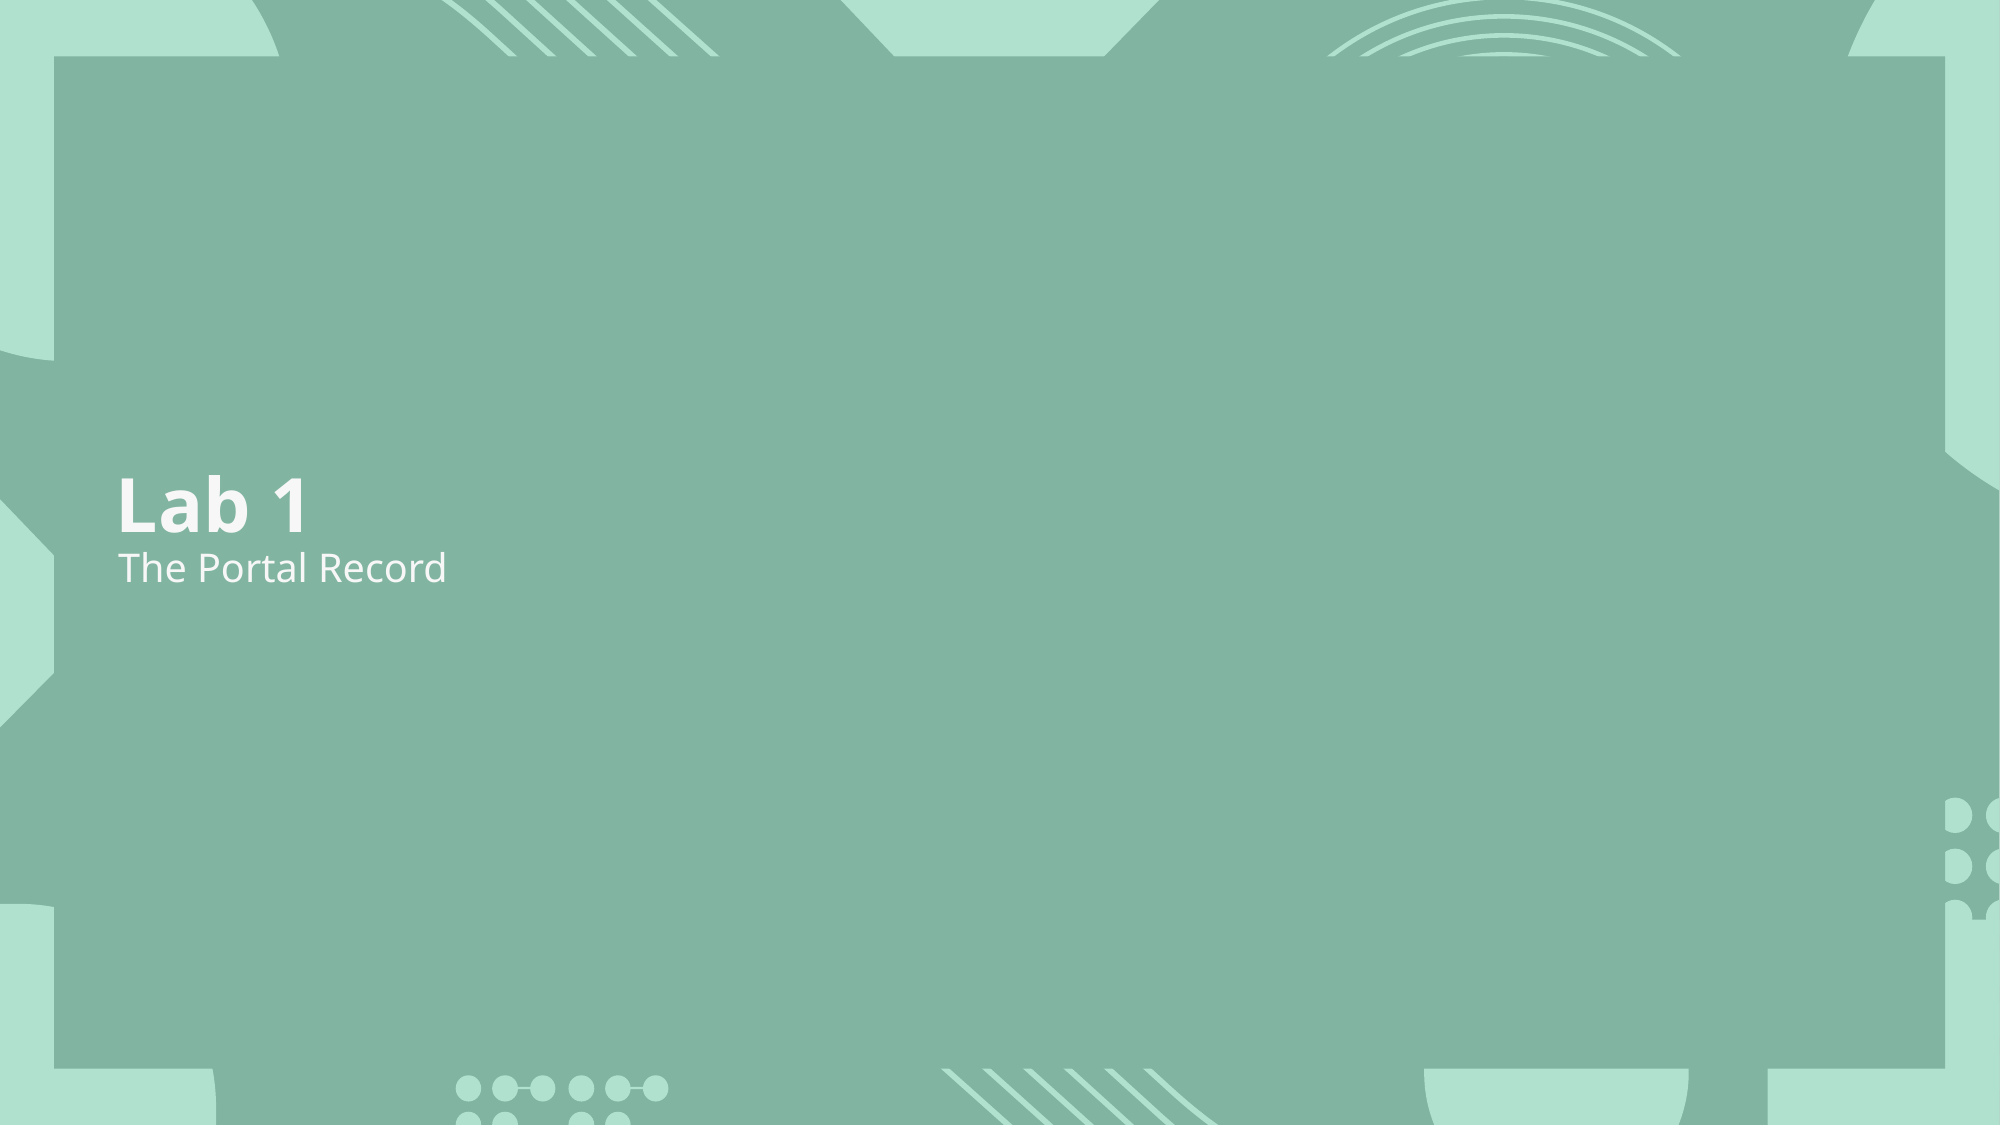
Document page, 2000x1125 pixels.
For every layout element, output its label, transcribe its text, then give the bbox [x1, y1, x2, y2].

title Lab 1 [100, 328, 1443, 549]
list The Portal Record [103, 544, 1113, 674]
